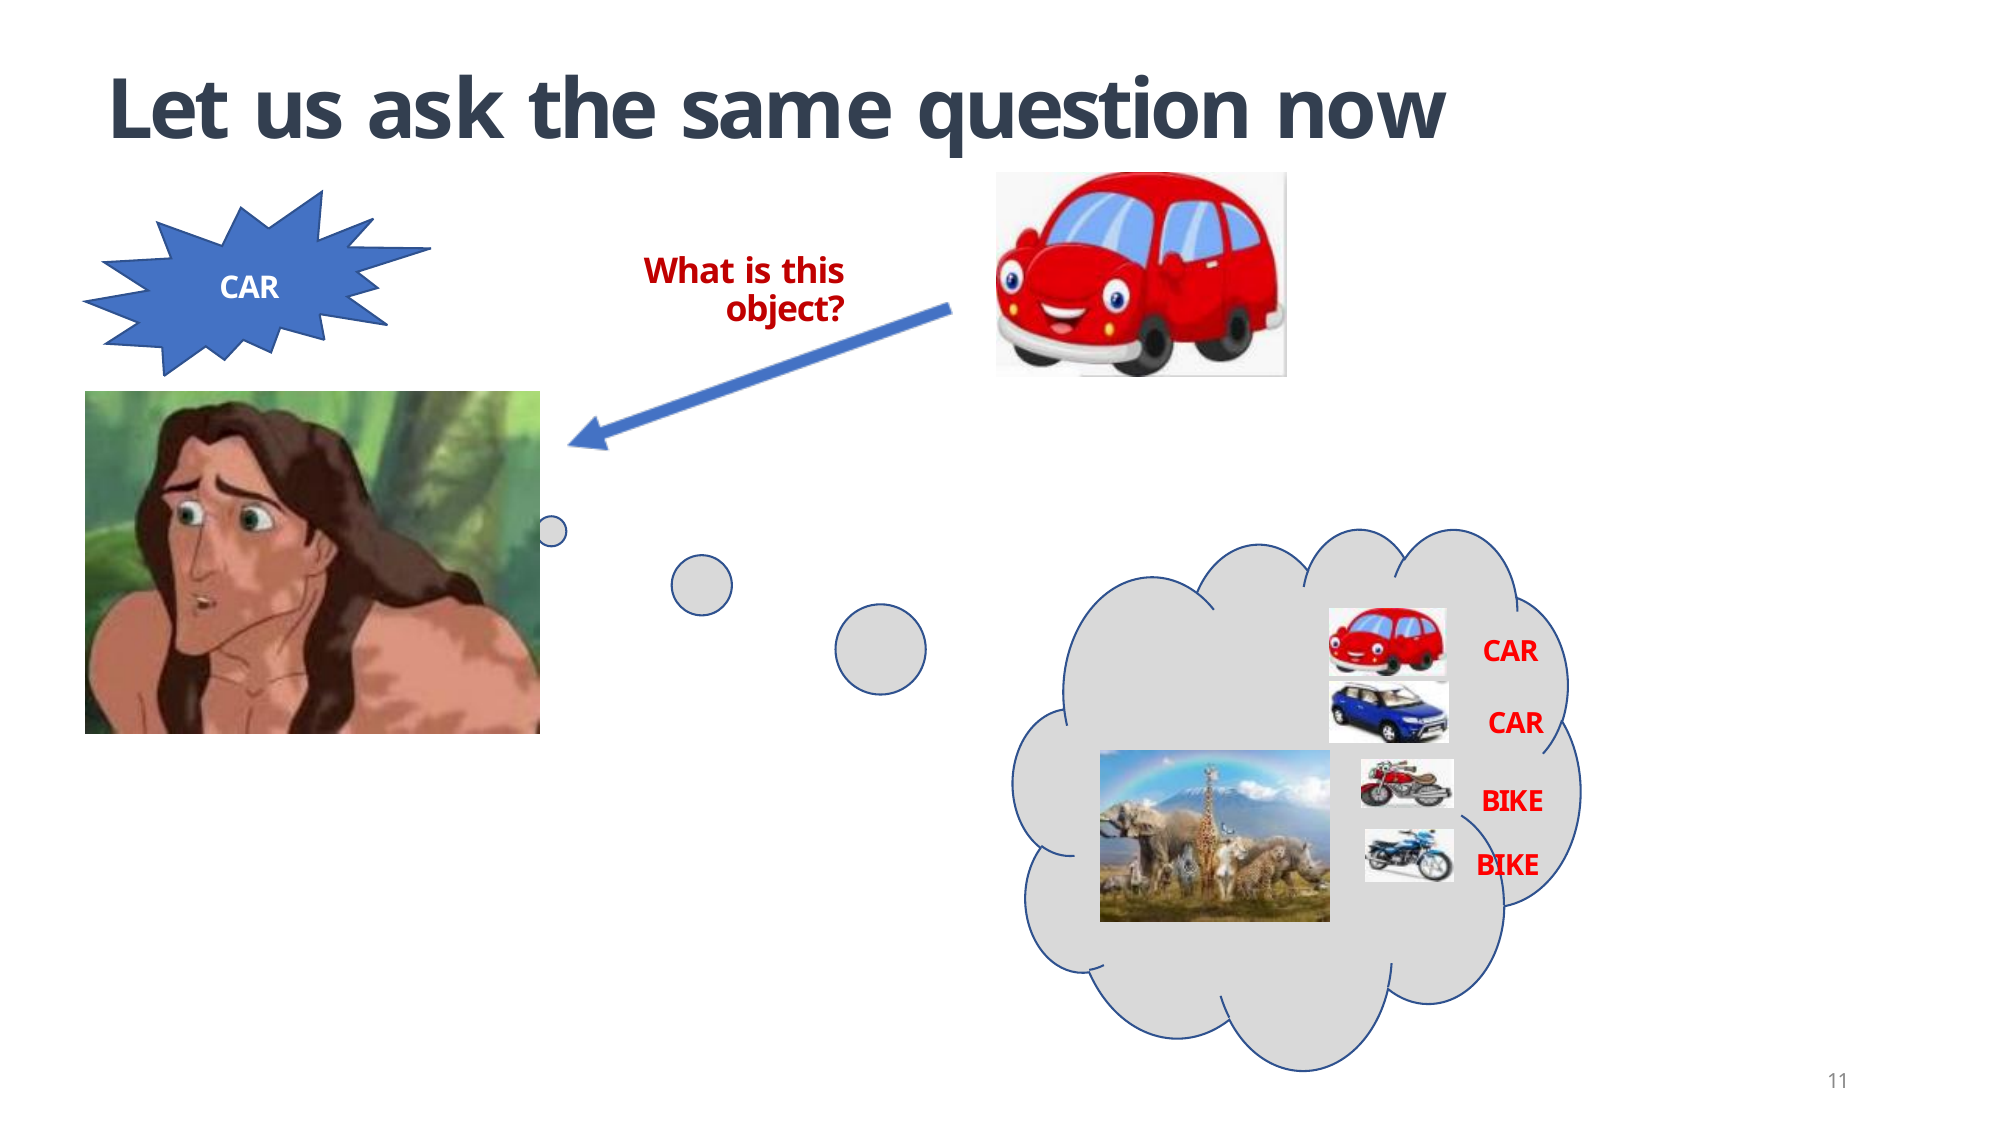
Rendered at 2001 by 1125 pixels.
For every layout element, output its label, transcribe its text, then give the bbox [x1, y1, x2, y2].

picture [85, 391, 540, 734]
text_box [540, 515, 568, 548]
picture [1365, 829, 1454, 882]
picture [1100, 750, 1330, 922]
picture [1329, 681, 1449, 743]
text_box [1011, 528, 1582, 1073]
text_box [670, 554, 733, 617]
picture [996, 172, 1287, 377]
text_box What is this object? [534, 251, 846, 293]
picture [566, 301, 953, 452]
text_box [834, 603, 927, 696]
picture [1329, 608, 1447, 676]
text_box 11 [1821, 1060, 1850, 1095]
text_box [85, 190, 432, 377]
text_box Let us ask the same question now [106, 62, 1474, 159]
picture [1361, 759, 1454, 808]
